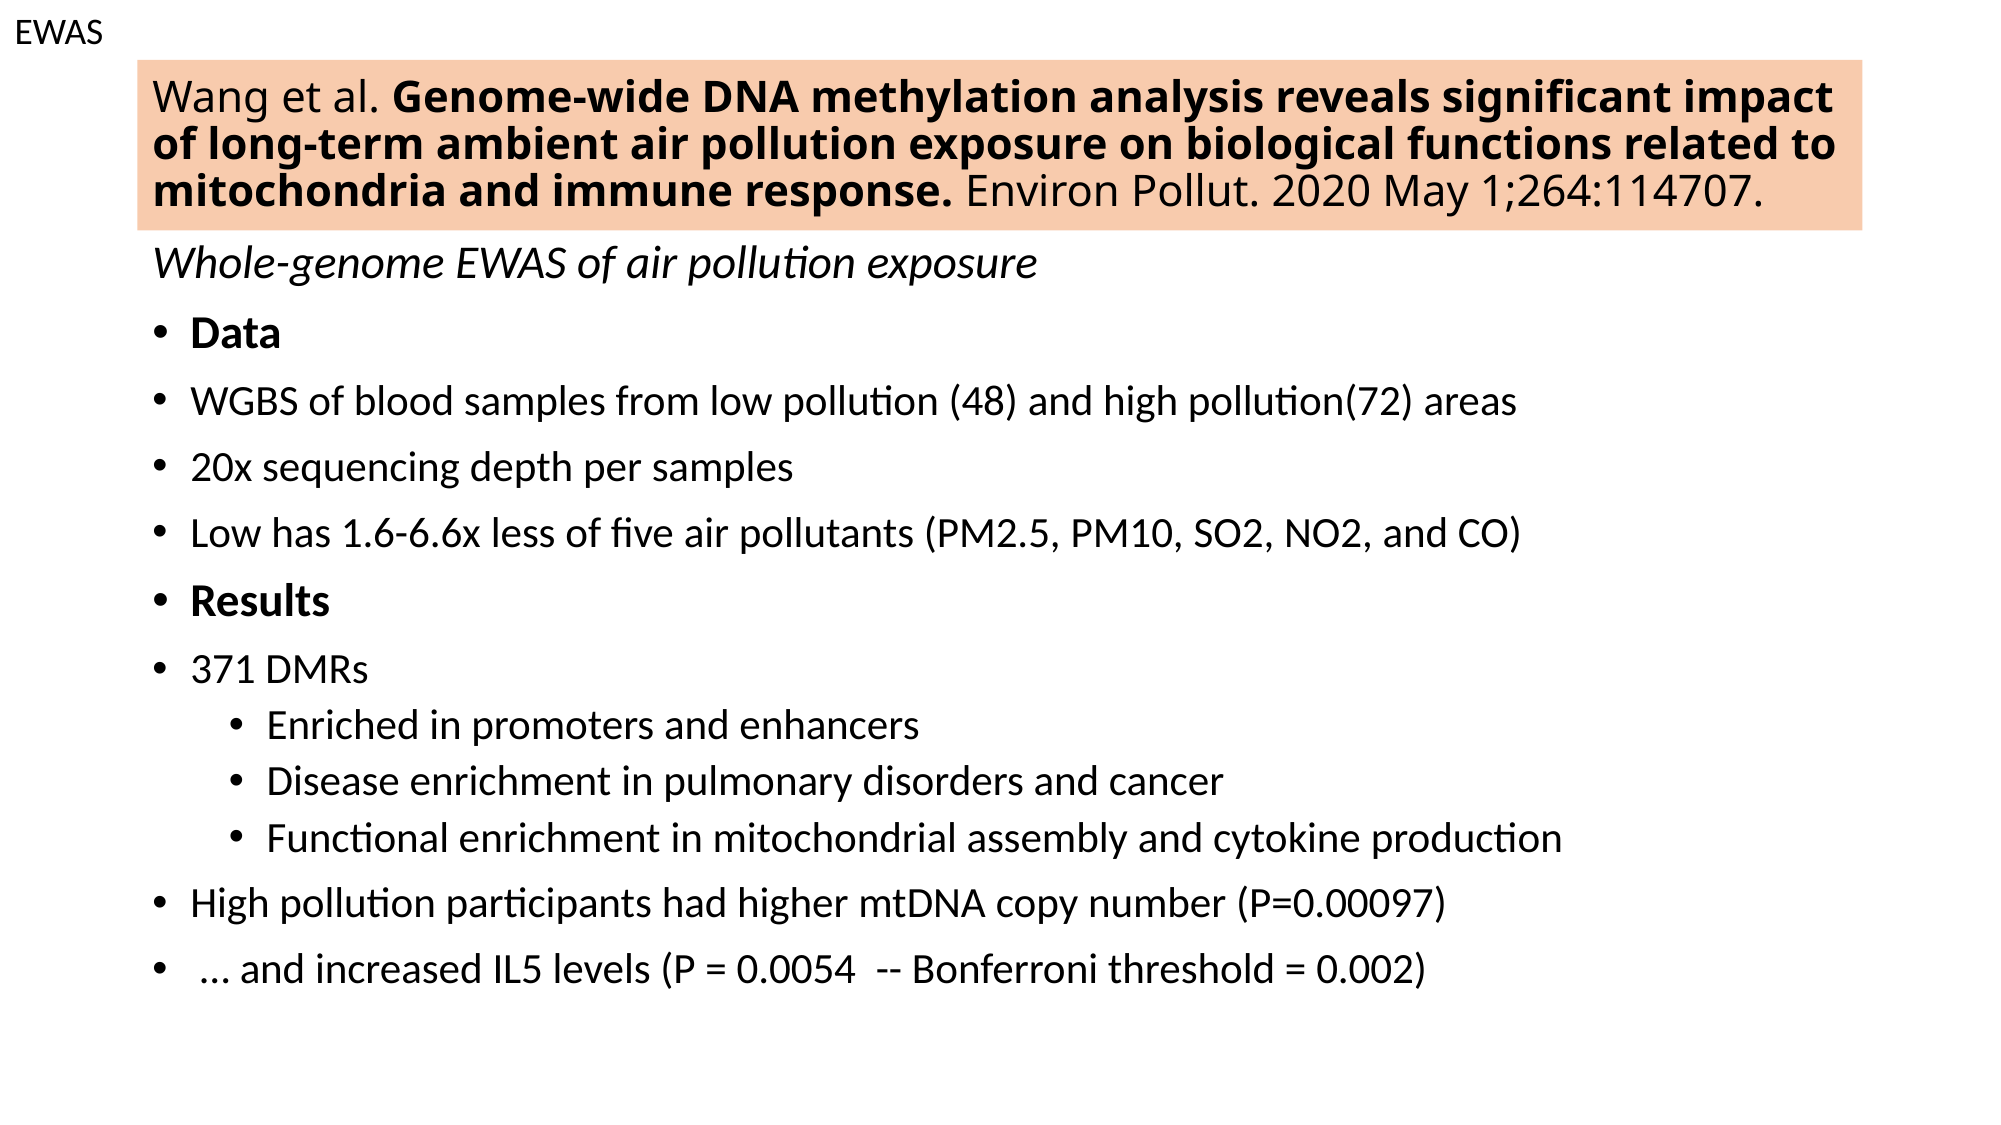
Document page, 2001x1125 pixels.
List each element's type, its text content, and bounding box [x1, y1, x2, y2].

list Whole-genome EWAS of air pollution exposure Data WGBS of blood samples from low pollution (48) and high pollution(72) areas 20x sequencing depth per samples Low has 1.6-6.6x less of five air pollutants (PM2.5, PM10, SO2, NO2, and CO) Results 371 DMRs Enriched in promoters and enhancers Disease enrichment in pulmonary disorders and cancer Functional enrichment in mitochondrial assembly and cytokine production High pollution participants had higher mtDNA copy number (P=0.00097) … and increased IL5 levels (P = 0.0054 -- Bonferroni threshold = 0.002) [137, 230, 1609, 1014]
title Wang et al. Genome-wide DNA methylation analysis reveals significant impact of long-term ambient air pollution exposure on biological functions related to mitochondria and immune response. Environ Pollut. 2020 May 1;264:114707. [137, 59, 1863, 231]
text_box EWAS [0, 0, 450, 60]
